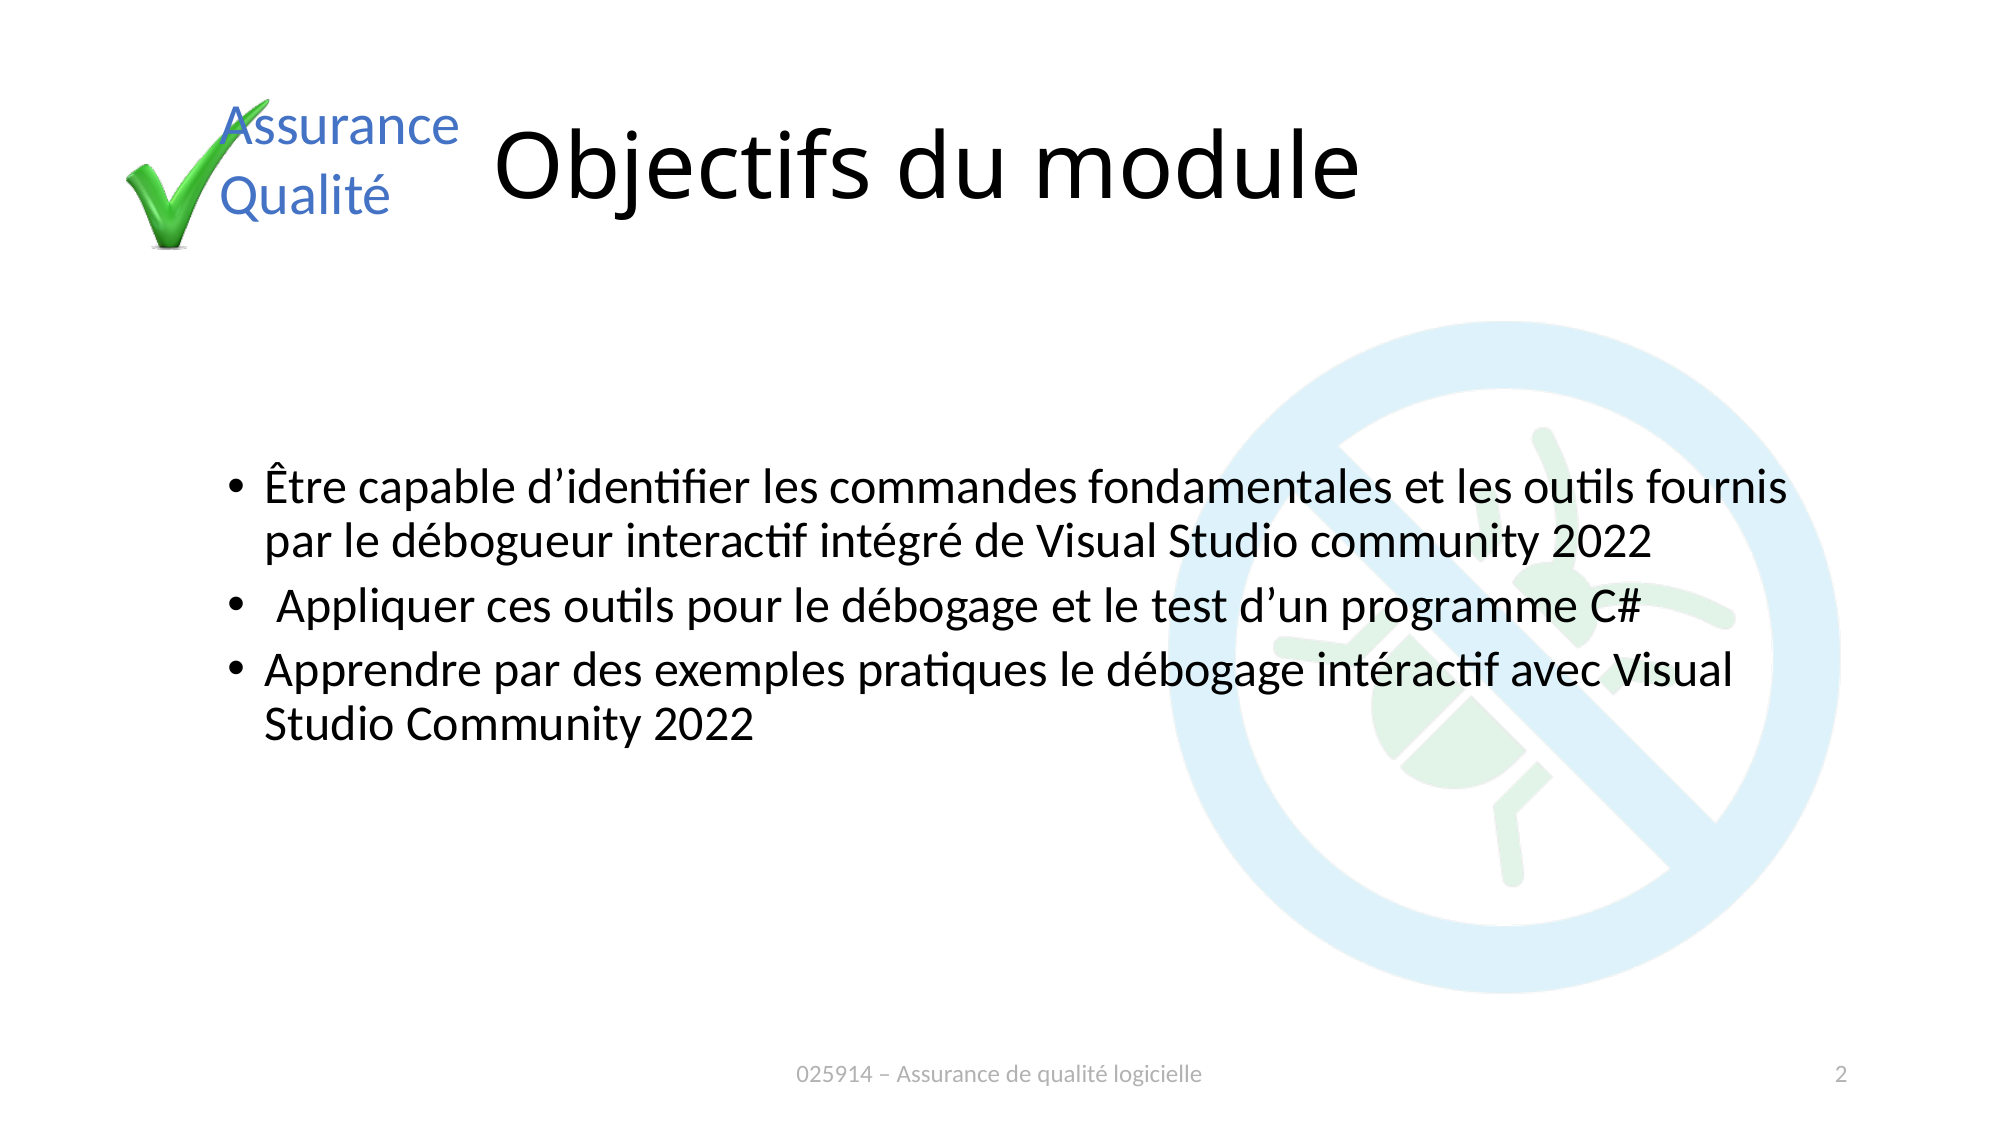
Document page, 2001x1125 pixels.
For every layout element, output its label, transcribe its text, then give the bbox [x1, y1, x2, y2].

footer 025914 – Assurance de qualité logicielle [662, 1042, 1338, 1103]
list Être capable d’identifier les commandes fondamentales et les outils fournis par le débogueur interactif intégré de Visual Studio community 2022 Appliquer ces outils pour le débogage et le test d’un programme C# Apprendre par des exemples pratiques le débogage intéractif avec Visual Studio Community 2022 [137, 299, 1863, 1014]
title Objectifs du module [477, 59, 1863, 278]
picture [118, 85, 276, 255]
slide_number 2 [1412, 1042, 1863, 1103]
